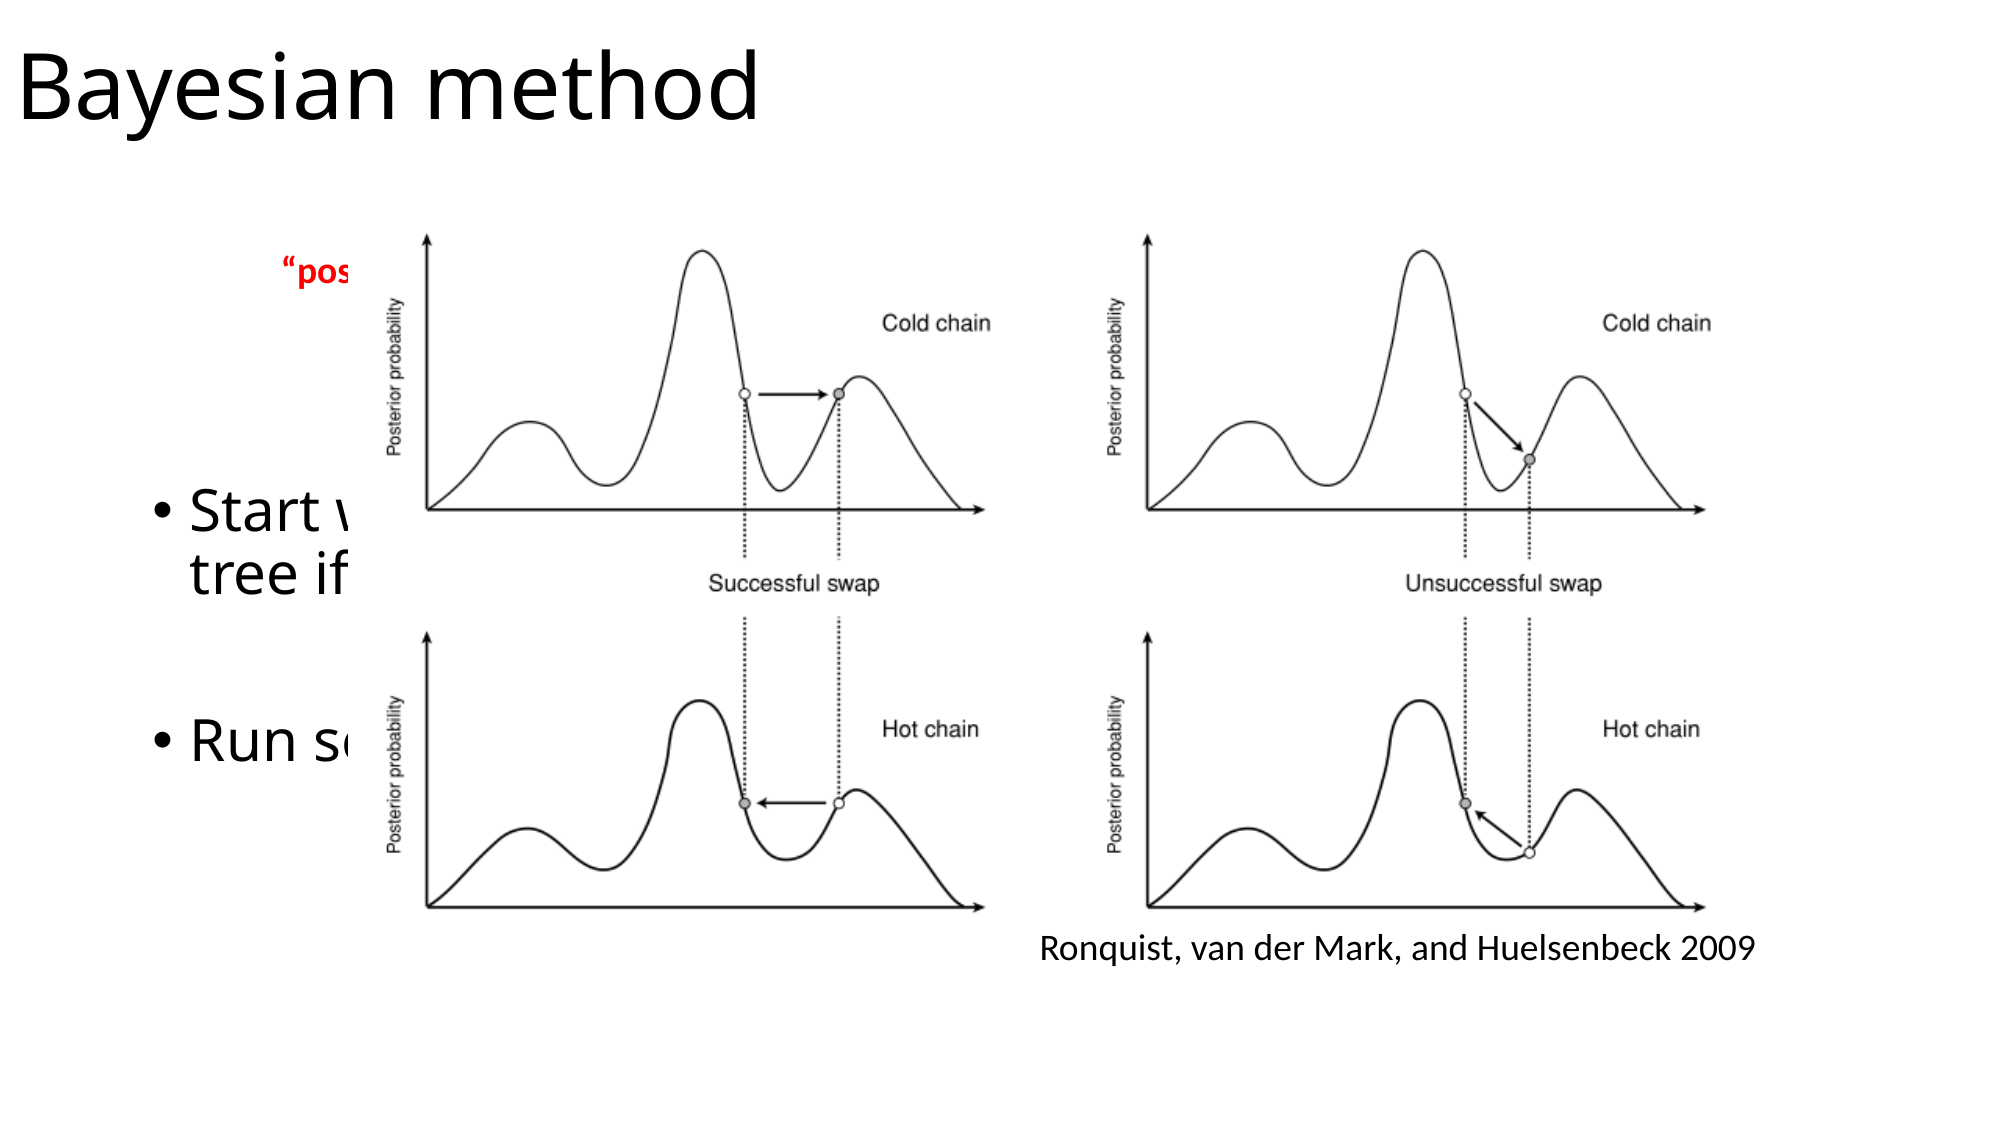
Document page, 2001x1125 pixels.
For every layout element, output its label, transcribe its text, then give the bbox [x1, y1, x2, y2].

text_box “posterior” [265, 238, 348, 299]
text_box Ronquist, van der Mark, and Huelsenbeck 2009 [1024, 915, 1772, 976]
picture [348, 161, 1753, 929]
title Bayesian method [0, 0, 2000, 180]
